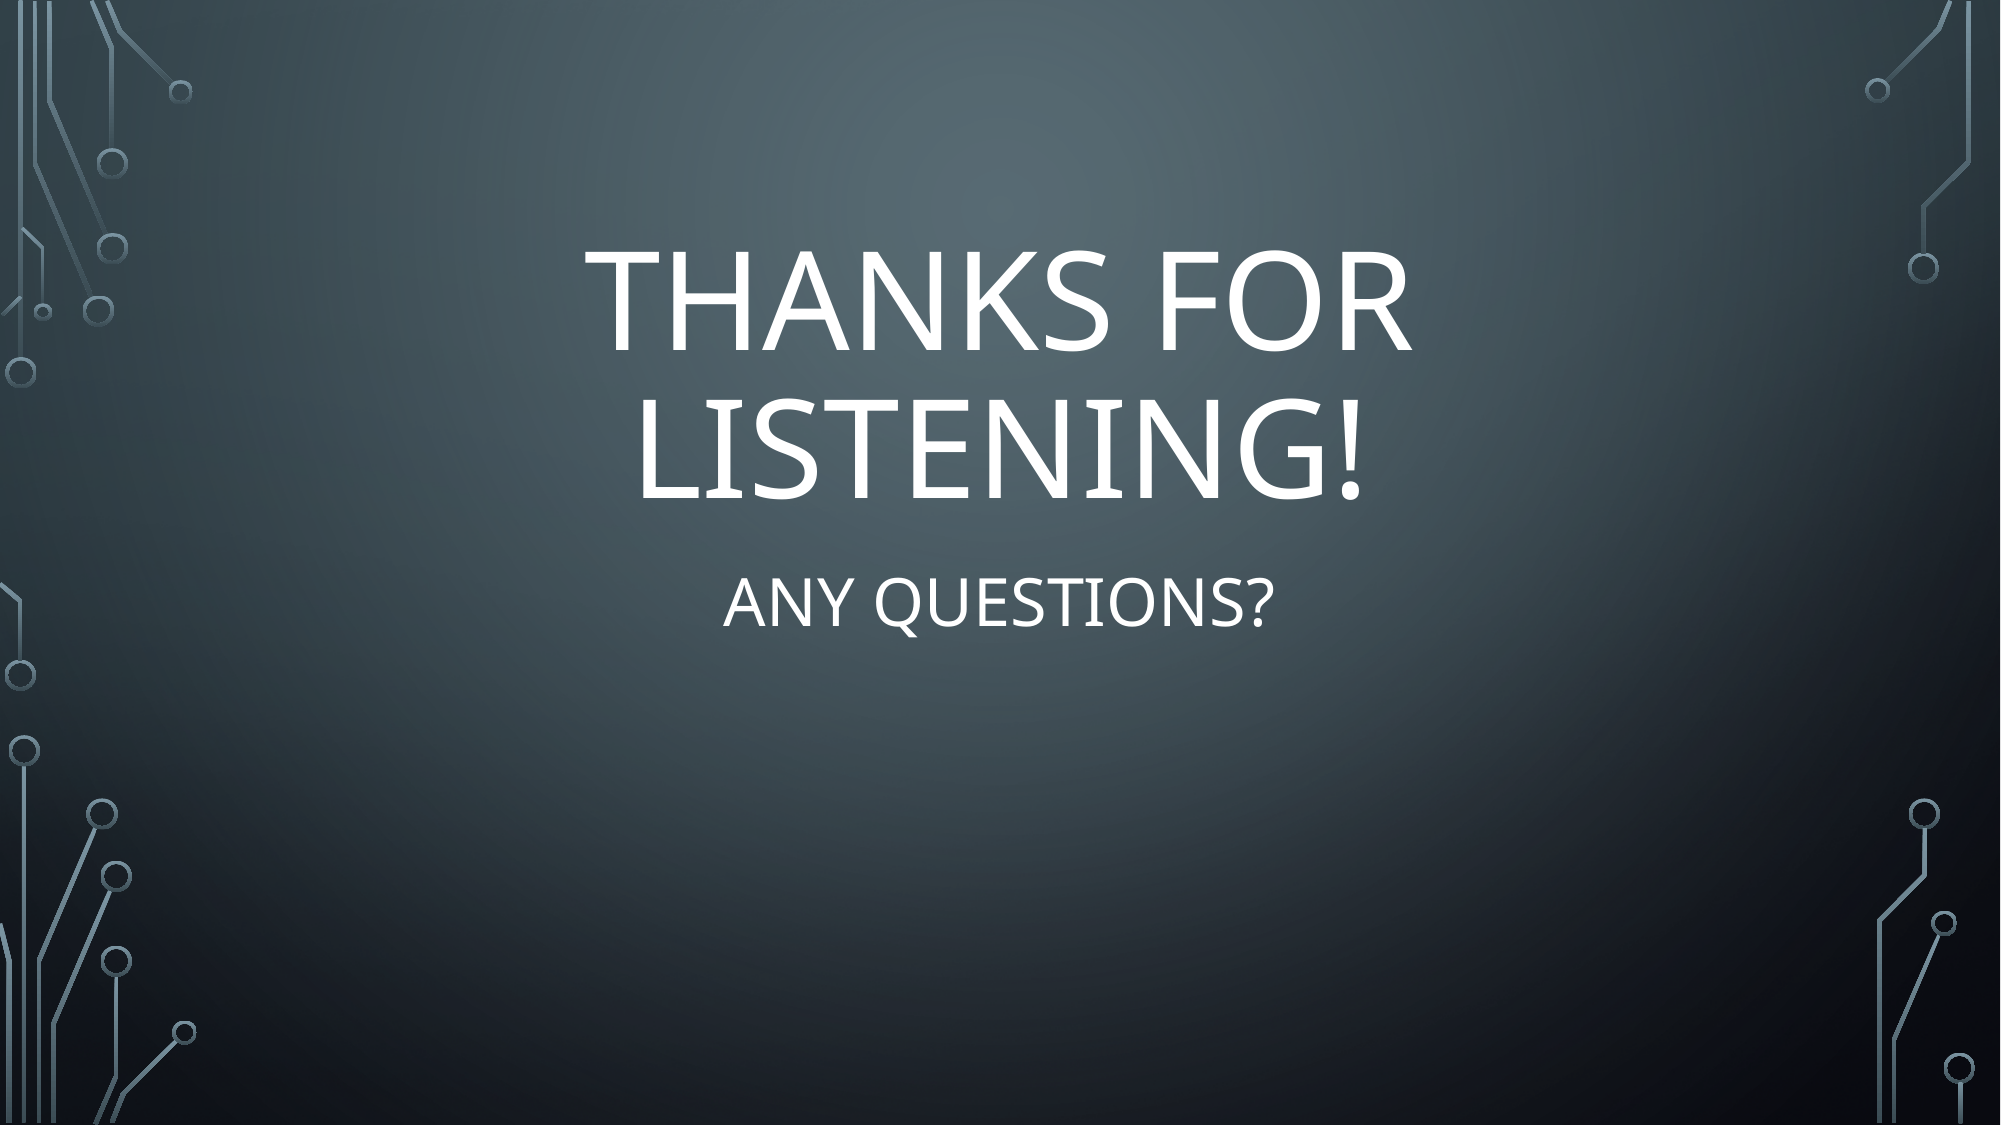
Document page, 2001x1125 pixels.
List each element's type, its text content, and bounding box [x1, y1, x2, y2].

title Thanks for listening! [187, 67, 1813, 535]
list Any questions? [187, 535, 1813, 762]
